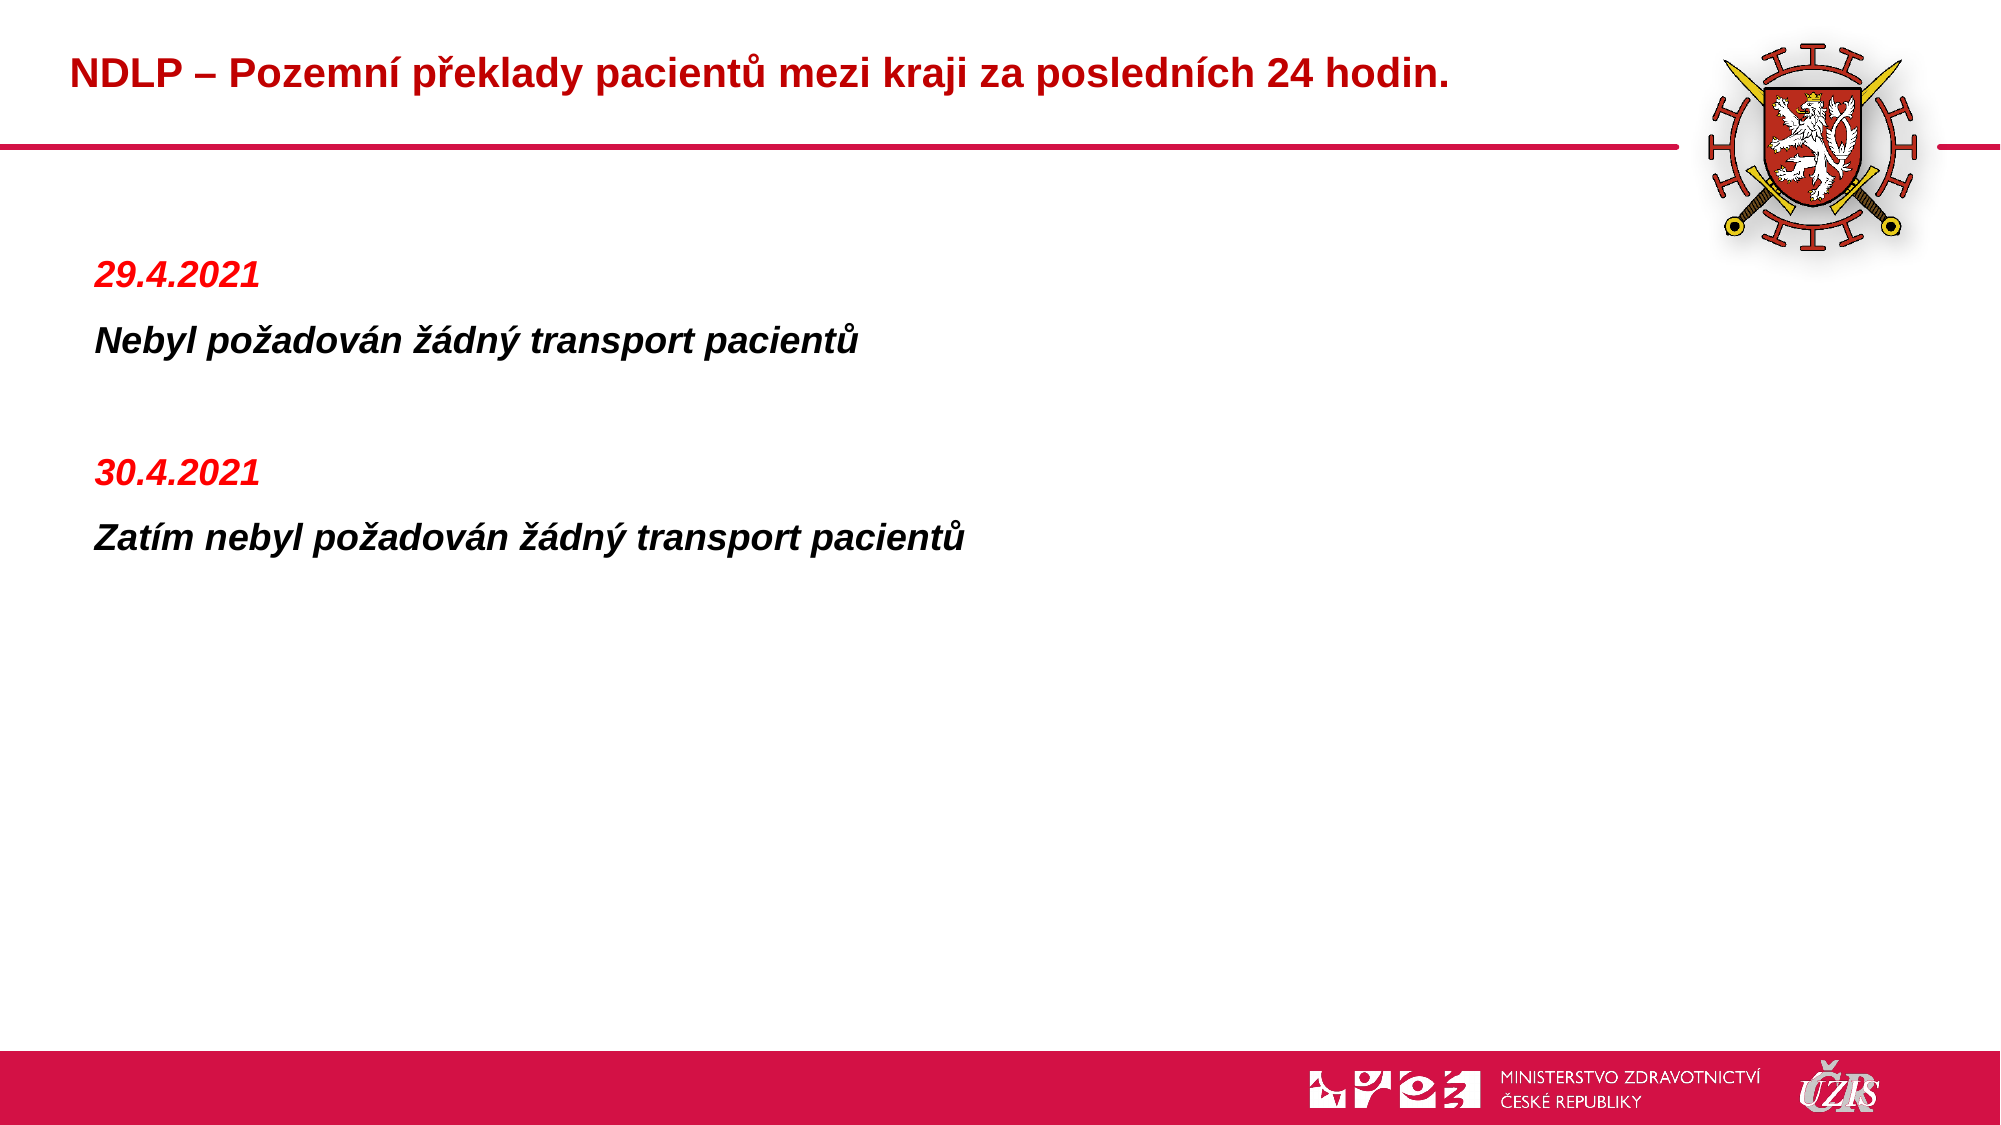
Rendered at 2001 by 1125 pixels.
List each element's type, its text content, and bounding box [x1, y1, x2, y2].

picture [1778, 1050, 1901, 1125]
list 29.4.2021 Nebyl požadován žádný transport pacientů 30.4.2021 Zatím nebyl požadován žádný transport pacientů [79, 242, 1964, 966]
picture [1702, 37, 1923, 242]
title NDLP – Pozemní překlady pacientů mezi kraji za posledních 24 hodin. [54, 0, 1677, 147]
picture [1308, 1068, 1762, 1108]
